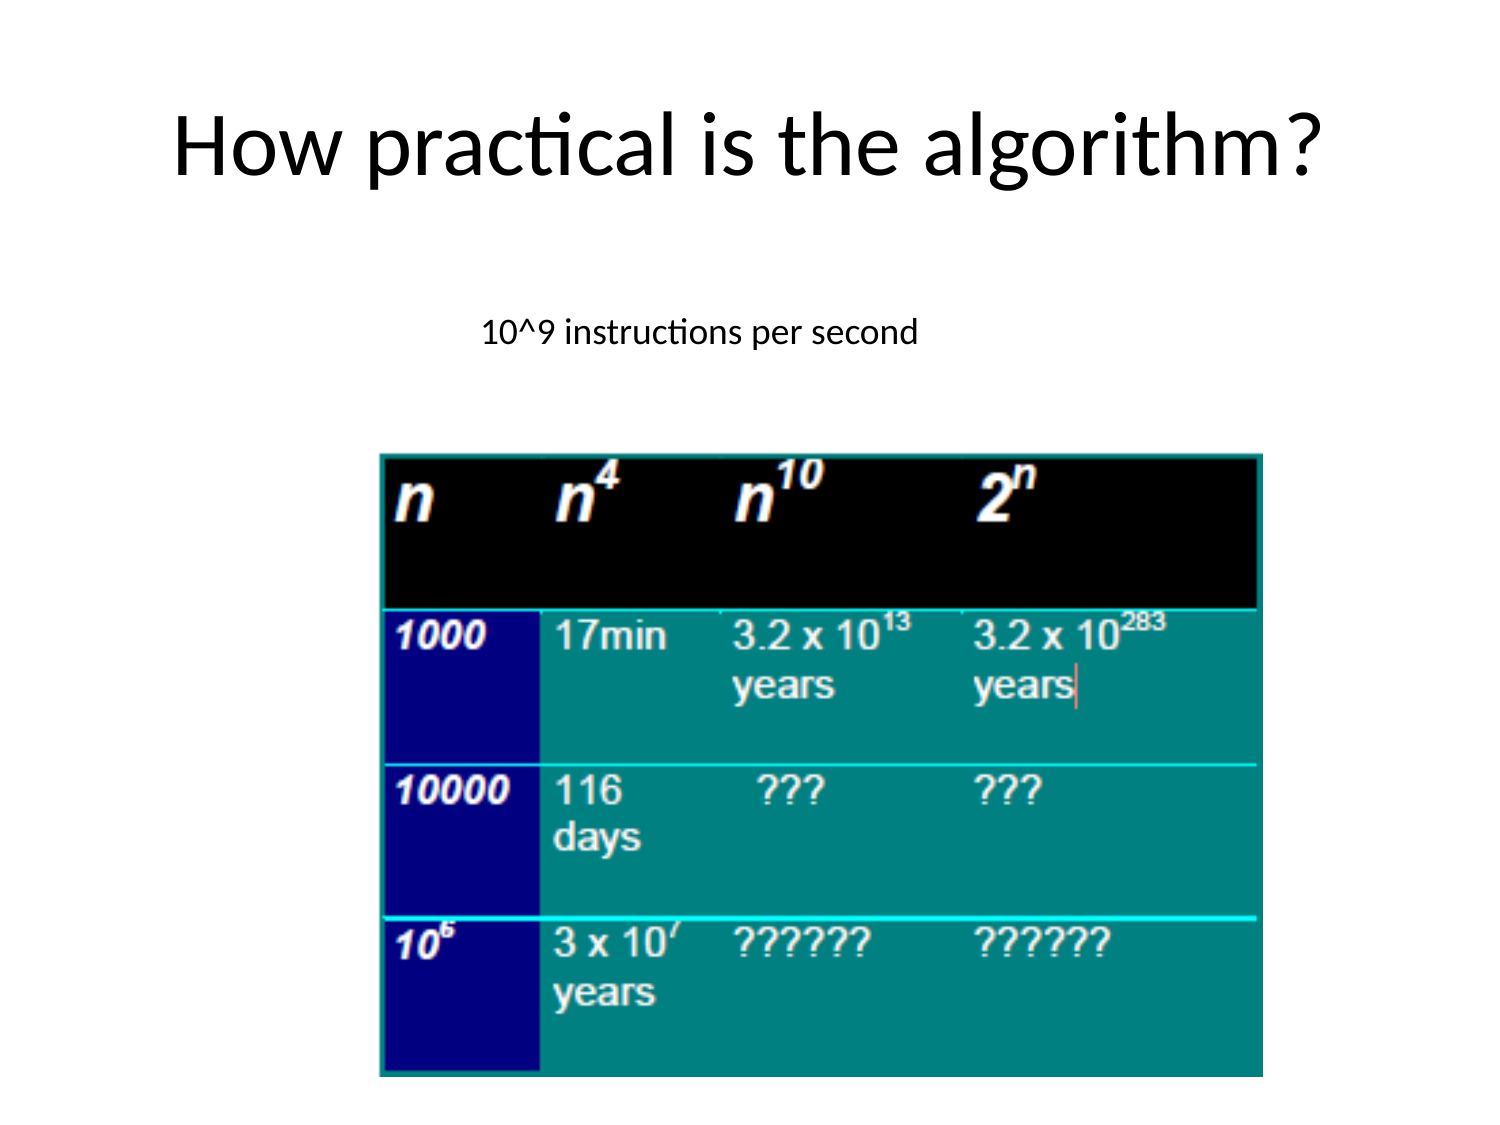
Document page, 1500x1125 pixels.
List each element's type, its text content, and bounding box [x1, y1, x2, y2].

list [374, 449, 1263, 1078]
title How practical is the algorithm? [75, 45, 1425, 233]
text_box 10^9 instructions per second [465, 299, 935, 360]
